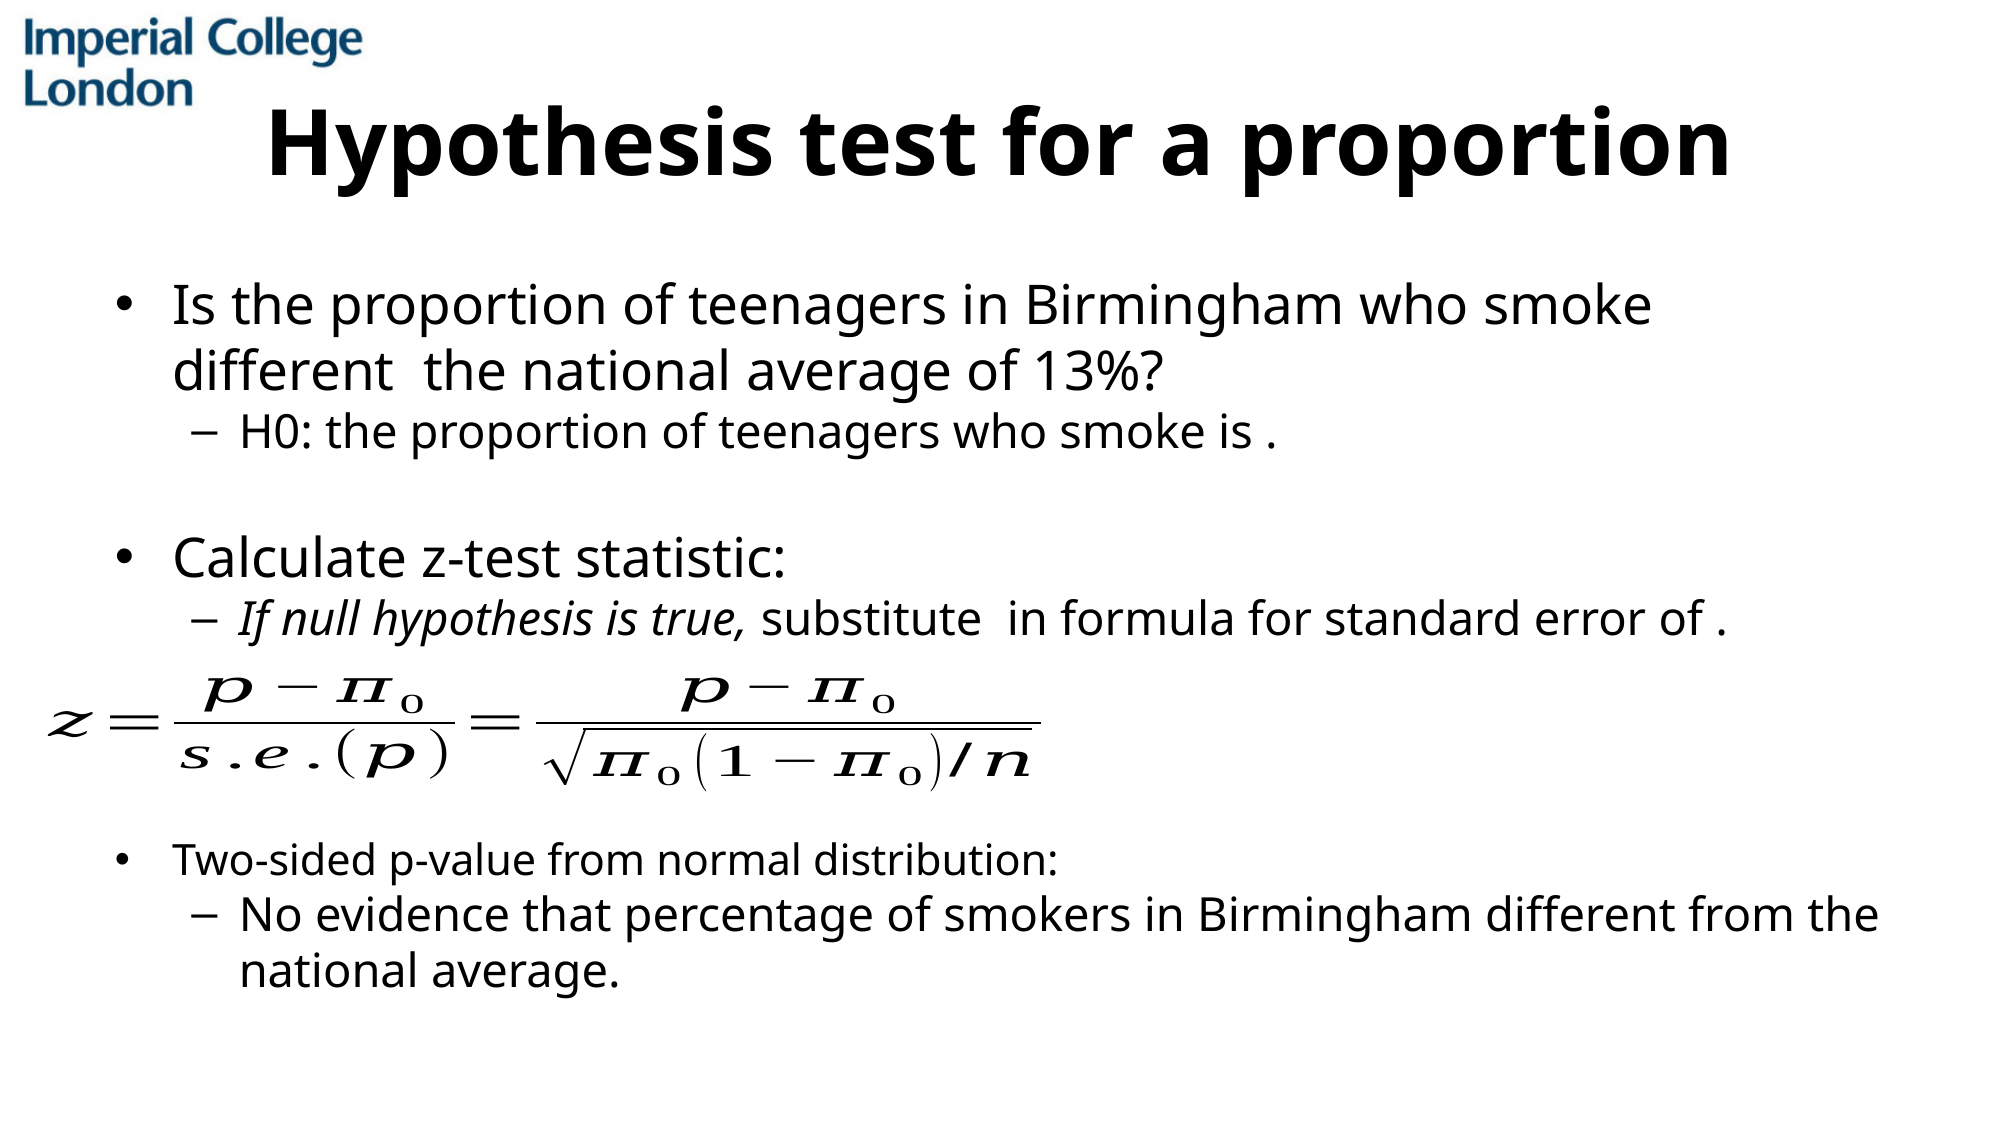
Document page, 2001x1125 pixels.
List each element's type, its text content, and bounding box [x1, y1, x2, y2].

title Hypothesis test for a proportion [99, 45, 1900, 233]
picture [6, 8, 370, 114]
